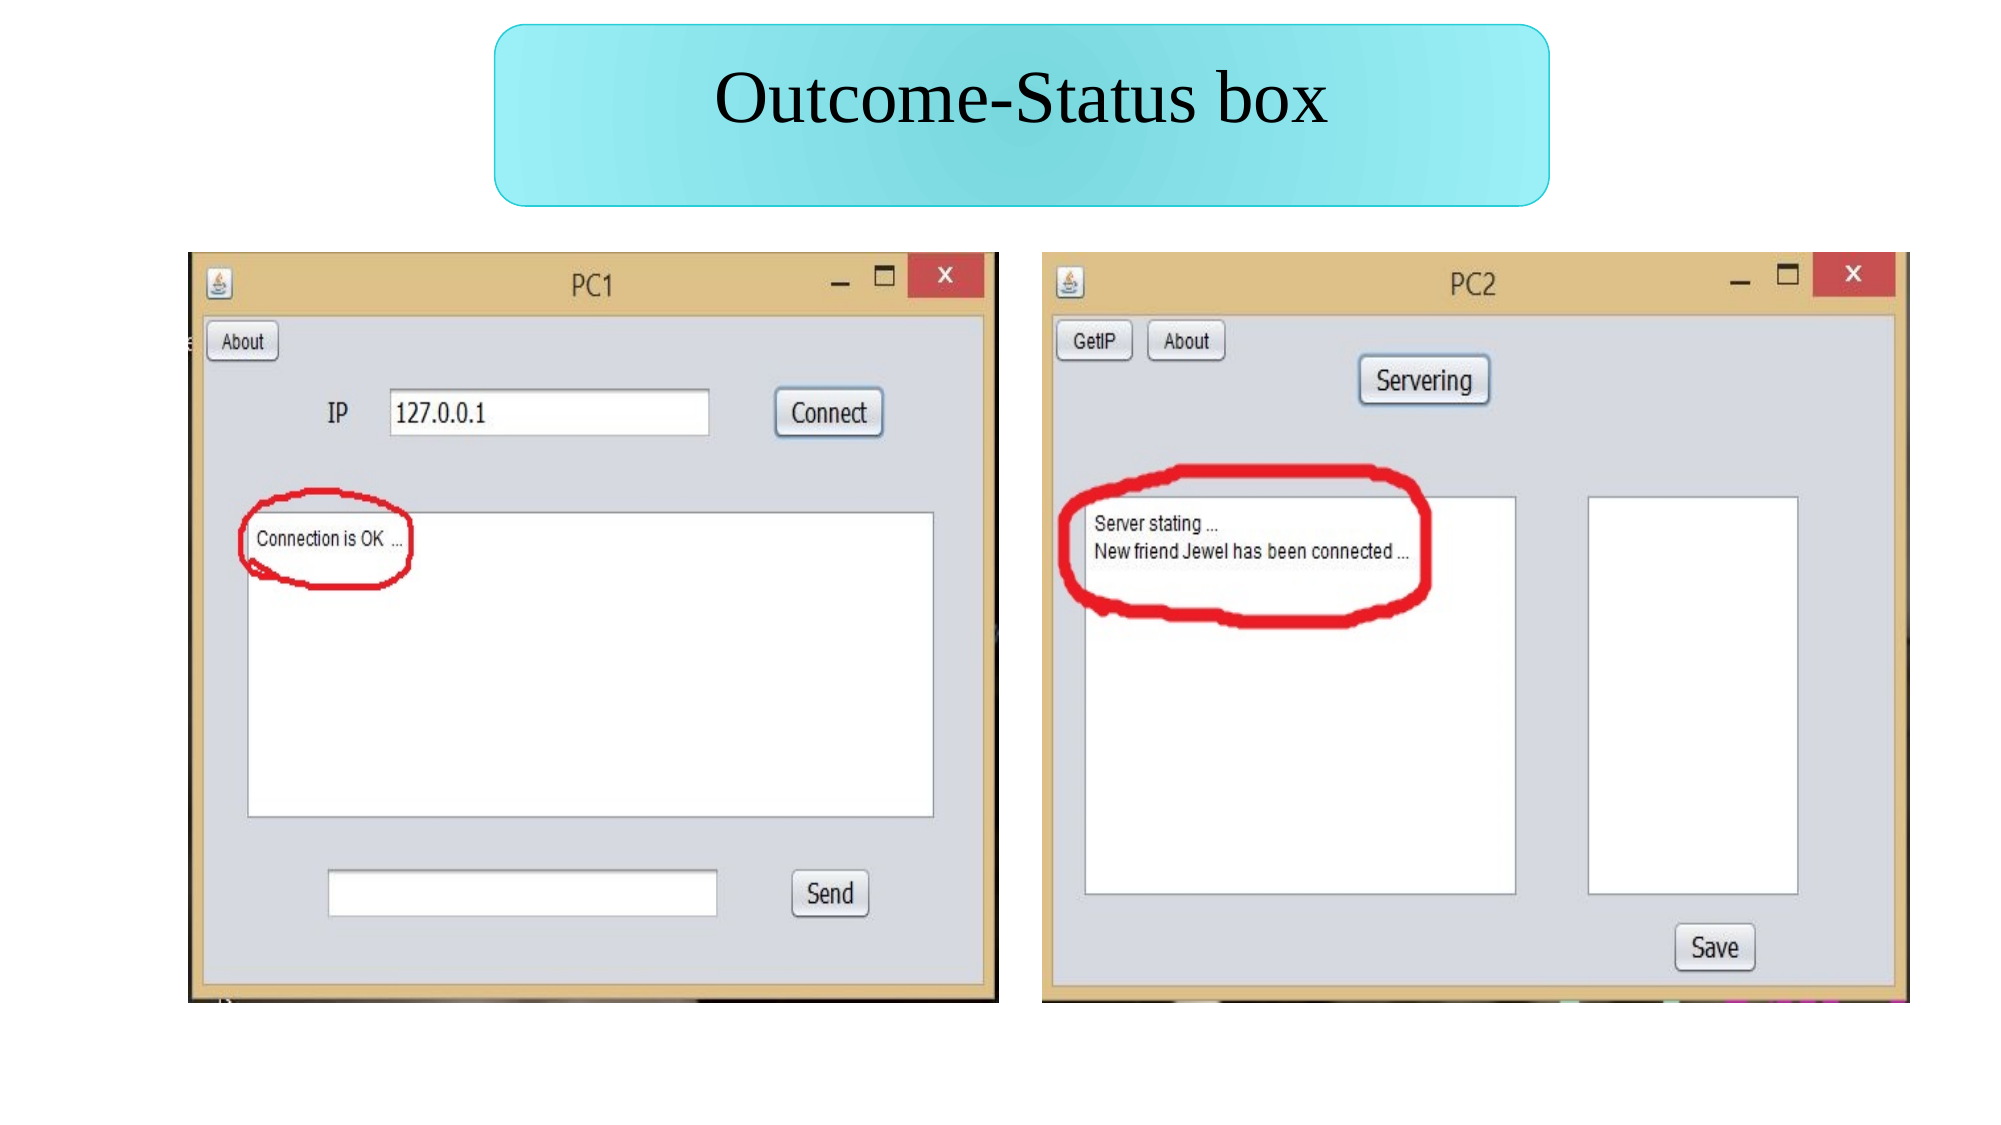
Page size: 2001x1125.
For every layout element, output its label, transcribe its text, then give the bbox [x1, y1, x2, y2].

picture [187, 251, 999, 1004]
text_box Outcome-Status box [493, 23, 1550, 207]
picture [1041, 251, 1910, 1004]
